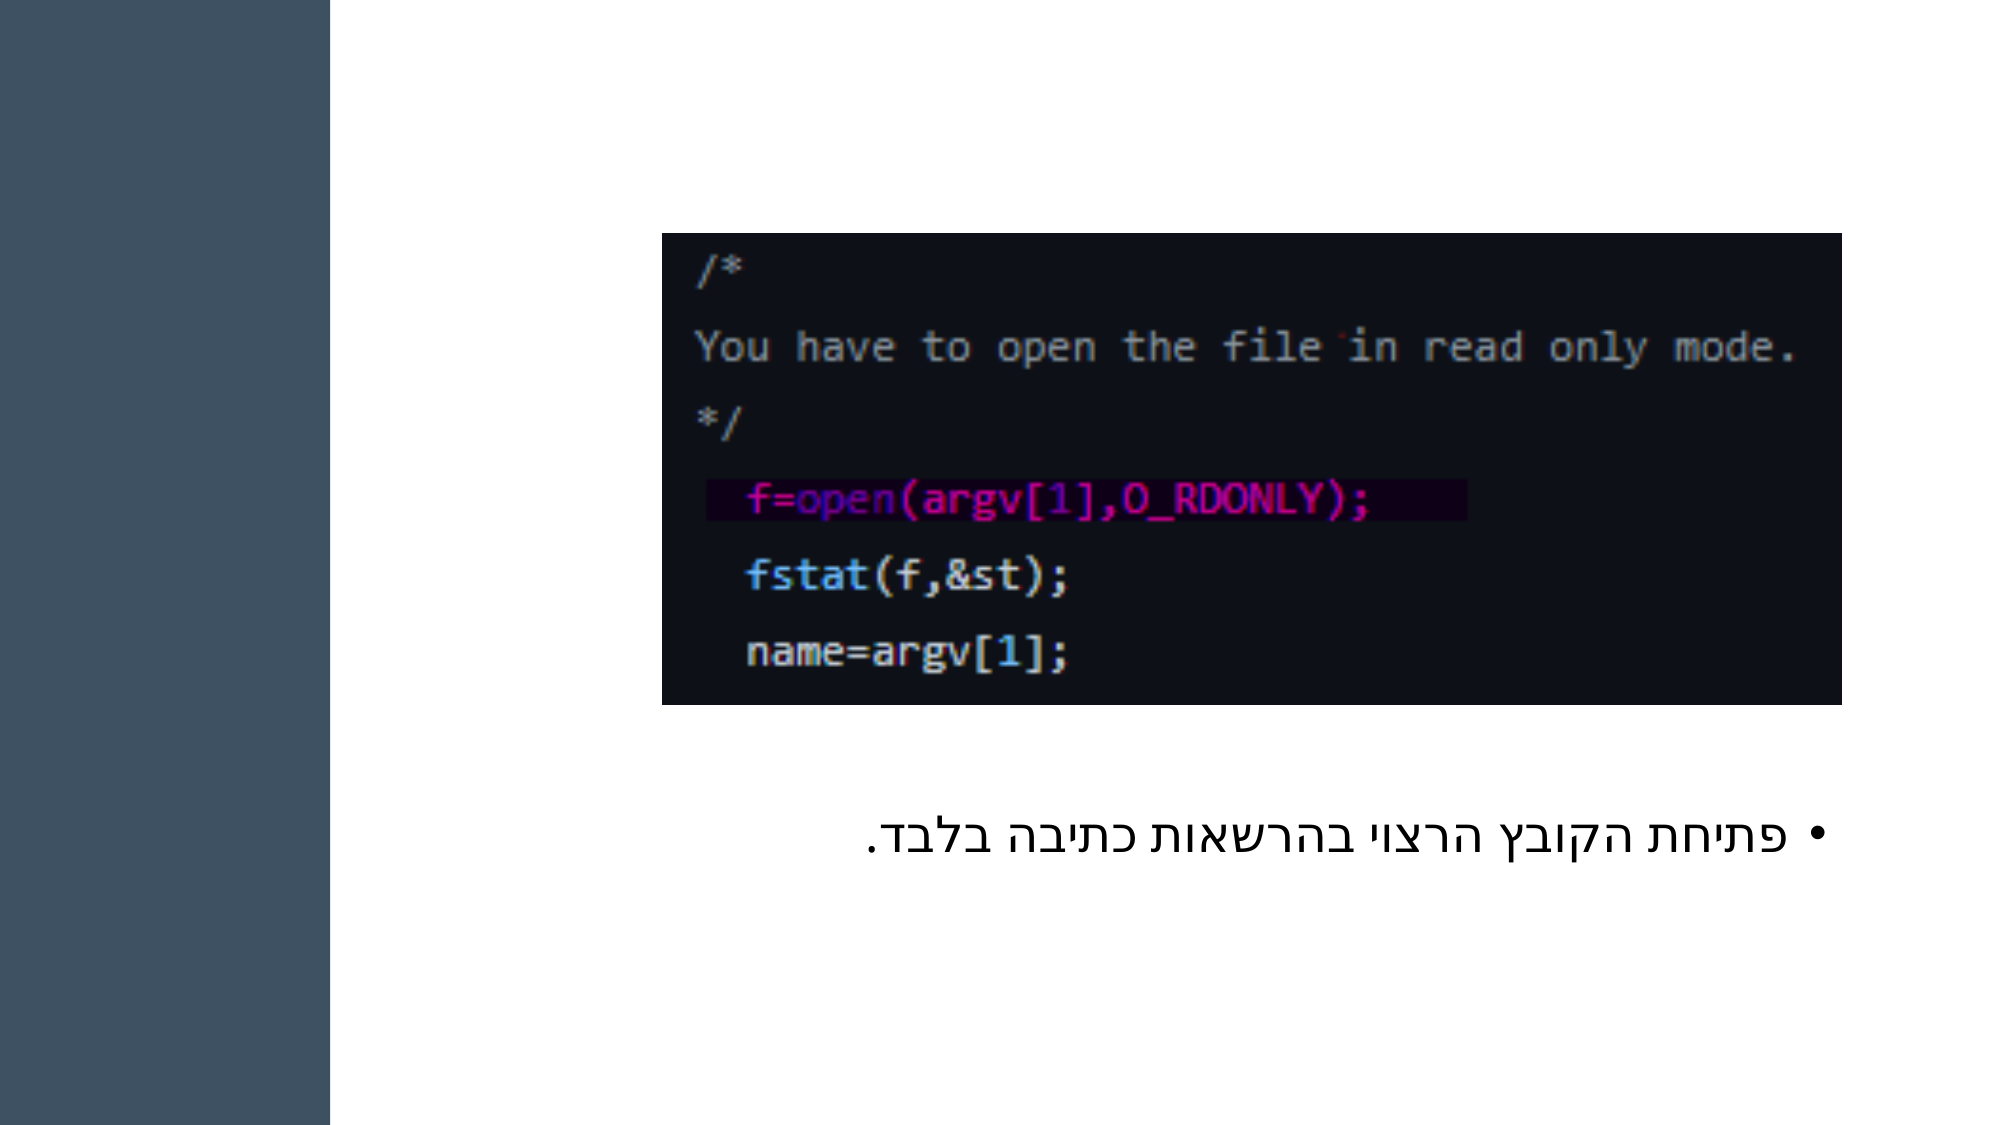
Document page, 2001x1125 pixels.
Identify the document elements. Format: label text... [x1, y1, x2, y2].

list פתיחת הקובץ הרצוי בהרשאות כתיבה בלבד. [662, 801, 1842, 1014]
picture [662, 233, 1842, 705]
text_box [0, 0, 331, 1125]
